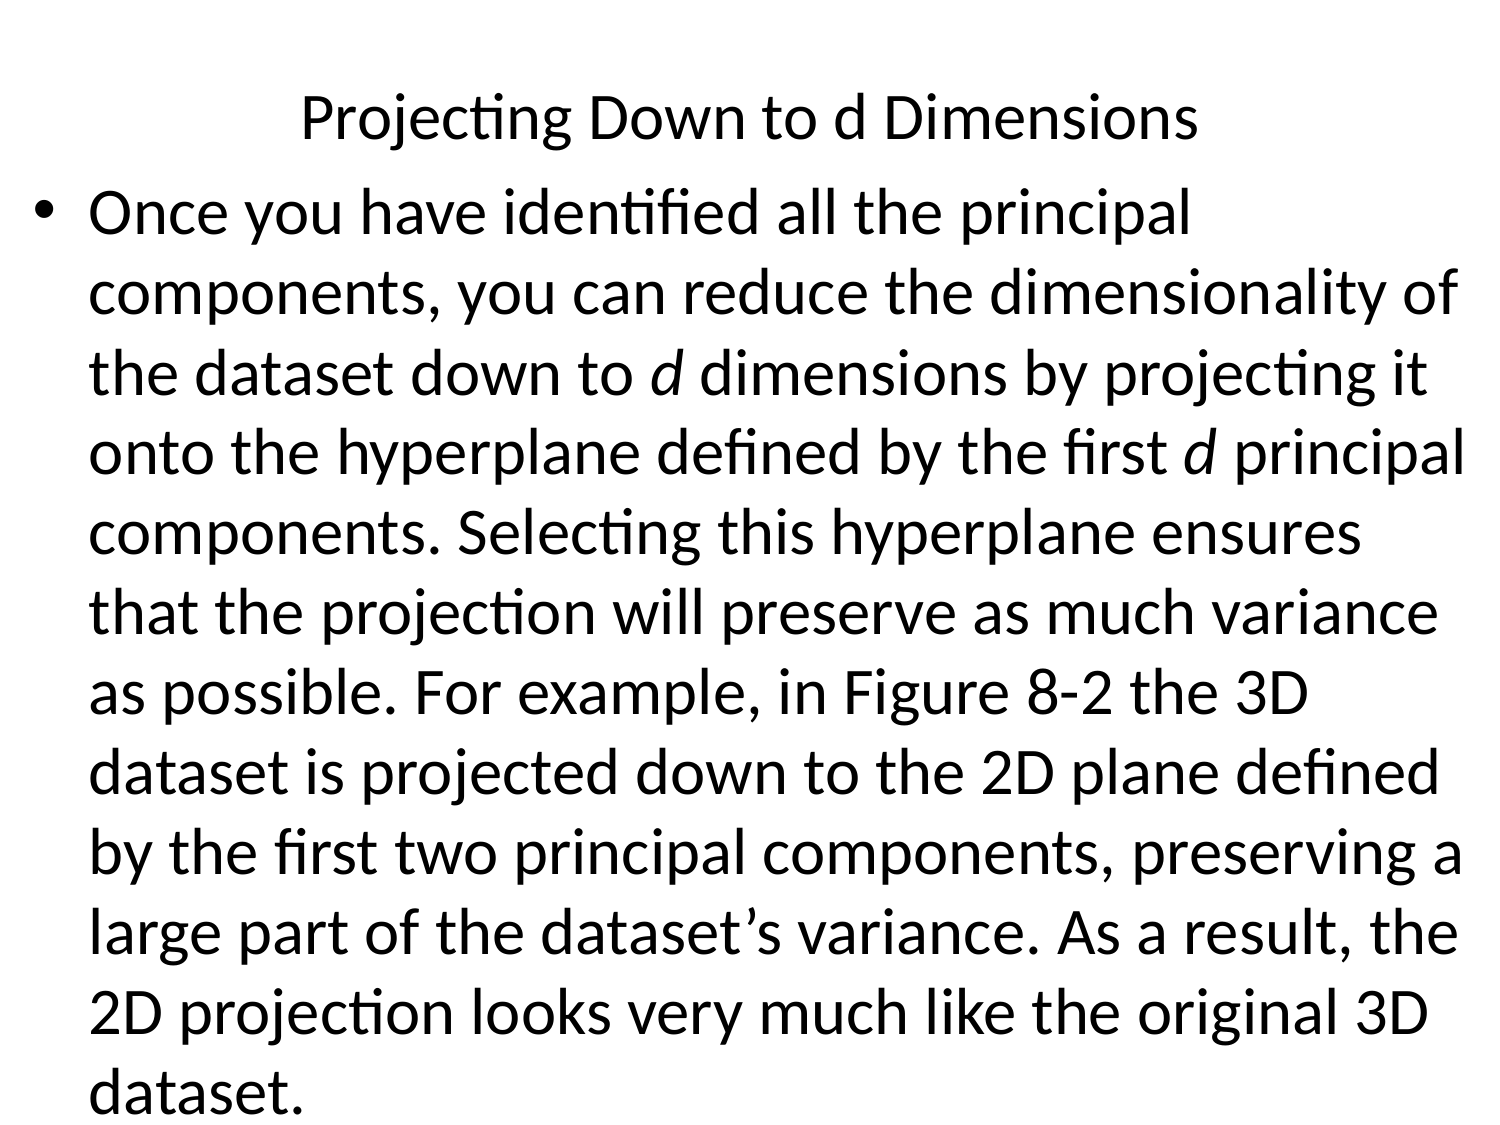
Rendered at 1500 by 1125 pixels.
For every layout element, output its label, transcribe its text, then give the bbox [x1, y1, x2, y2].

list Once you have identified all the principal components, you can reduce the dimensionality of the dataset down to d dimensions by projecting it onto the hyperplane defined by the first d principal components. Selecting this hyperplane ensures that the projection will preserve as much variance as possible. For example, in Figure 8-2 the 3D dataset is projected down to the 2D plane defined by the first two principal components, preserving a large part of the dataset’s variance. As a result, the 2D projection looks very much like the original 3D dataset. [17, 160, 1500, 1005]
title Projecting Down to d Dimensions [75, 19, 1425, 160]
